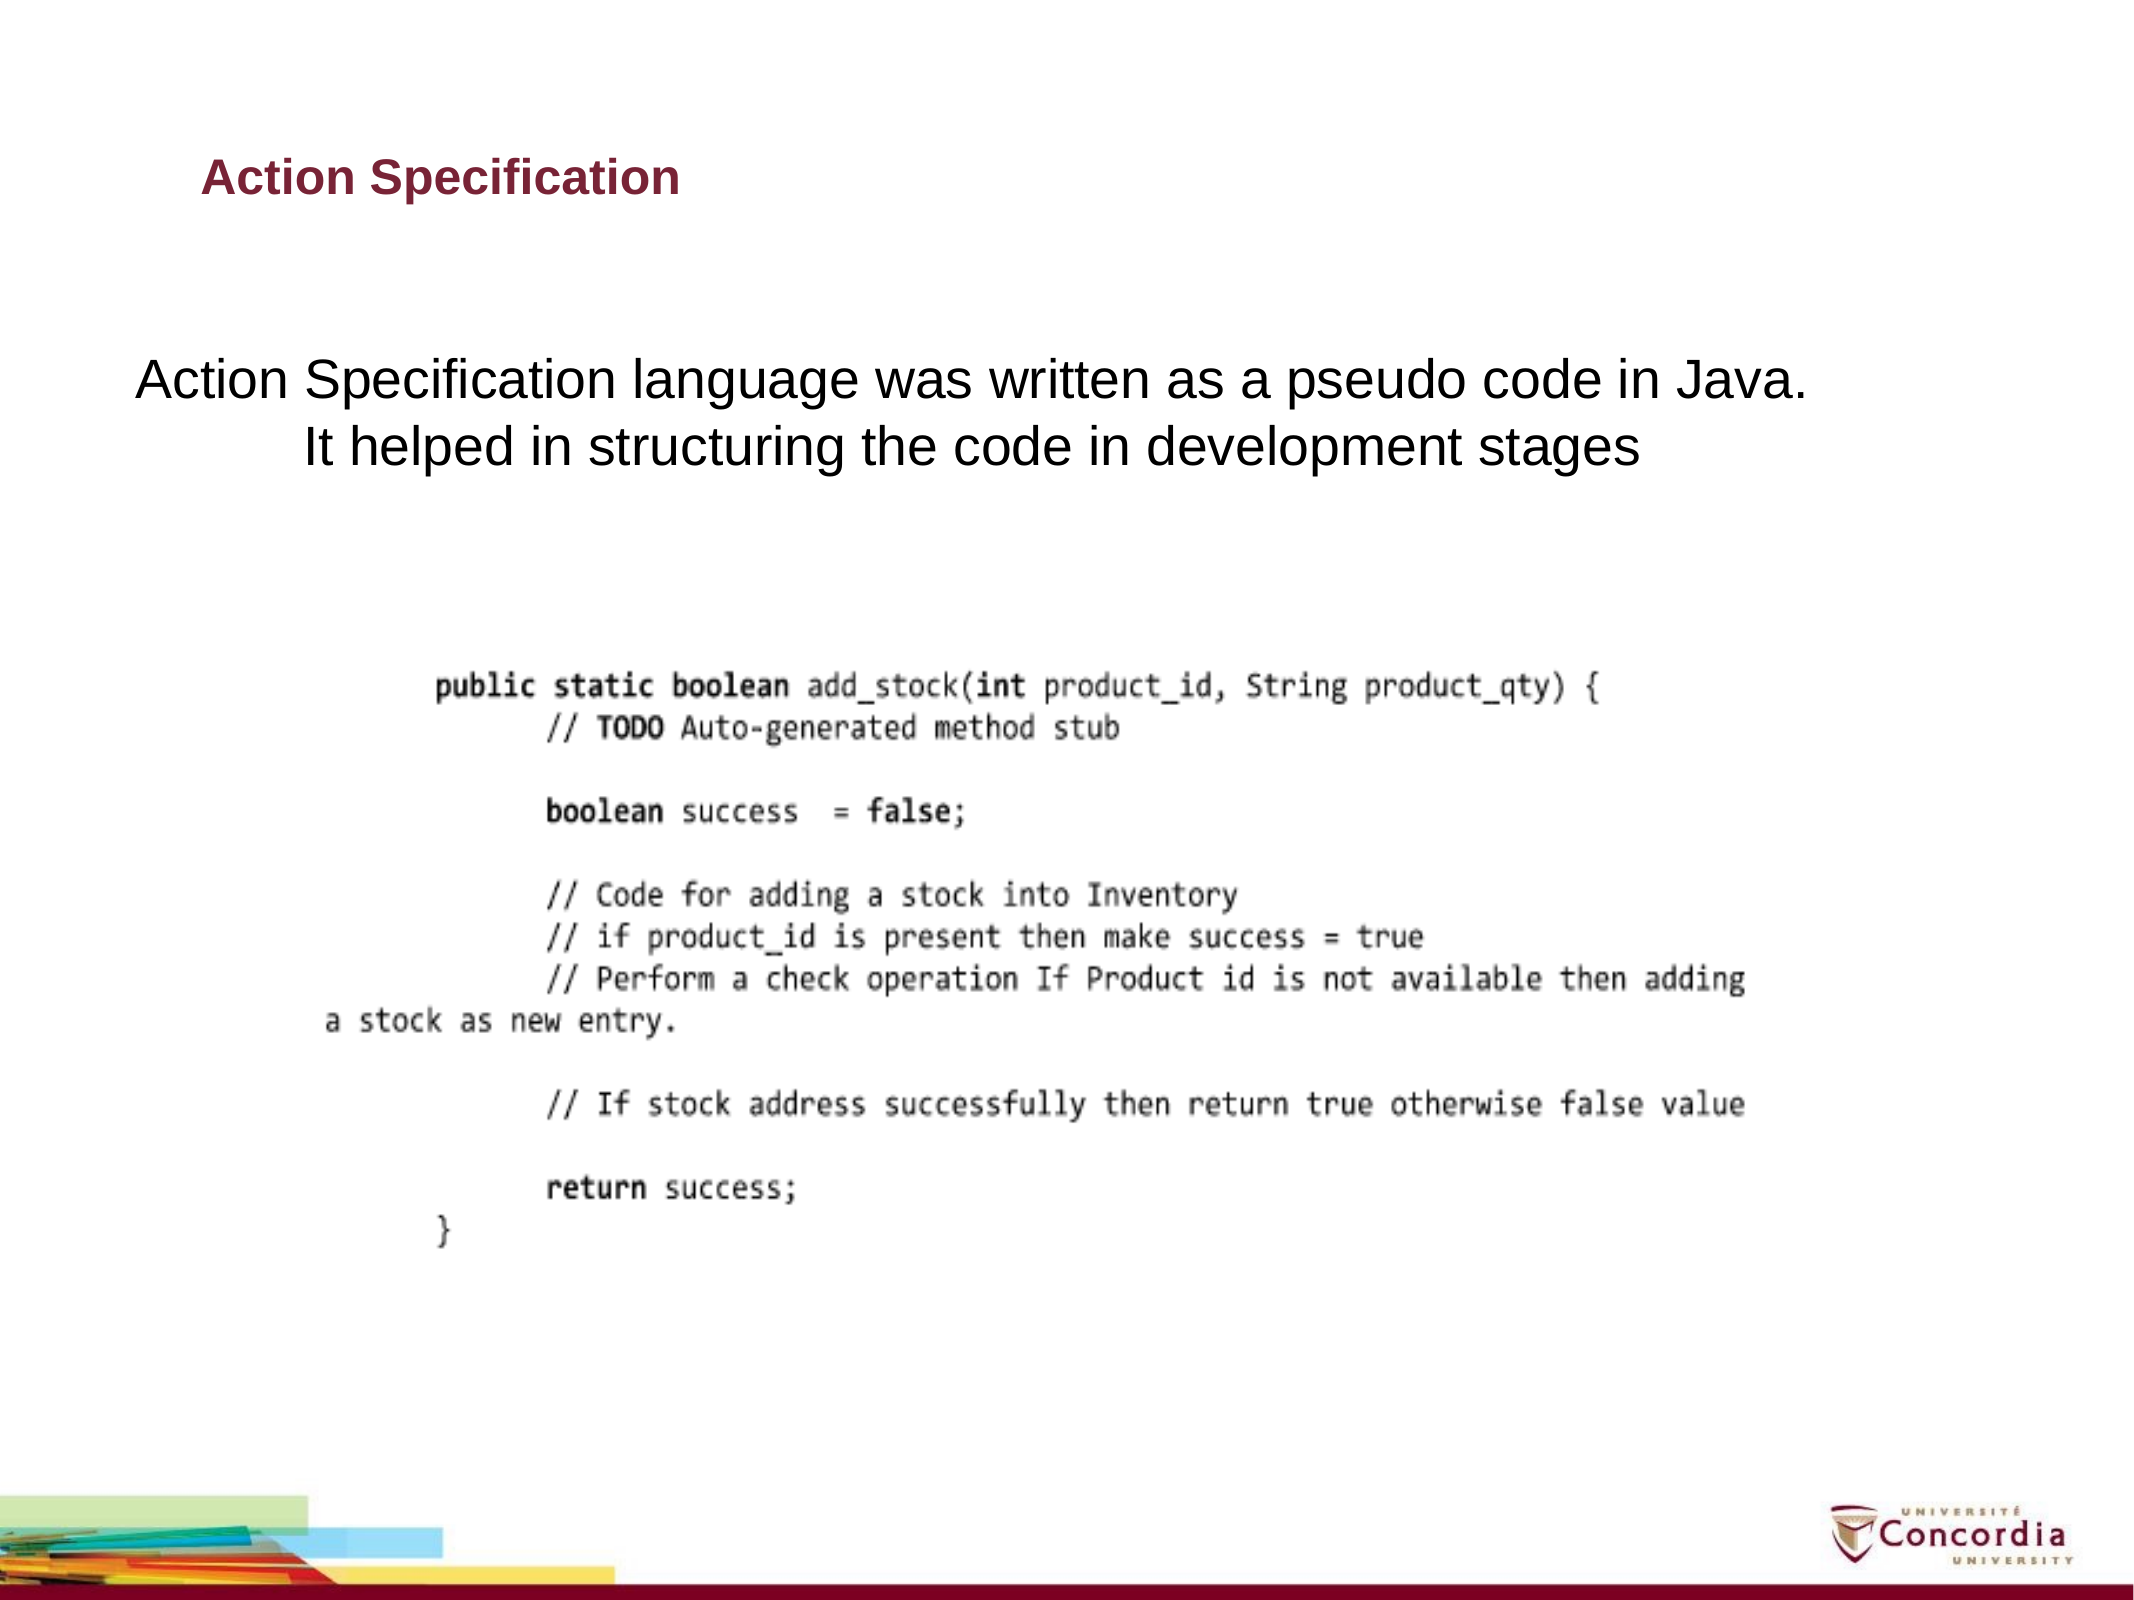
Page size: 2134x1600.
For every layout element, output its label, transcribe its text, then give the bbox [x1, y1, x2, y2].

list Action Specification language was written as a pseudo code in Java. It helped in structuring the code in development stages [114, 328, 1832, 515]
title Action Specification [184, 128, 1903, 221]
picture [0, 0, 2134, 1600]
